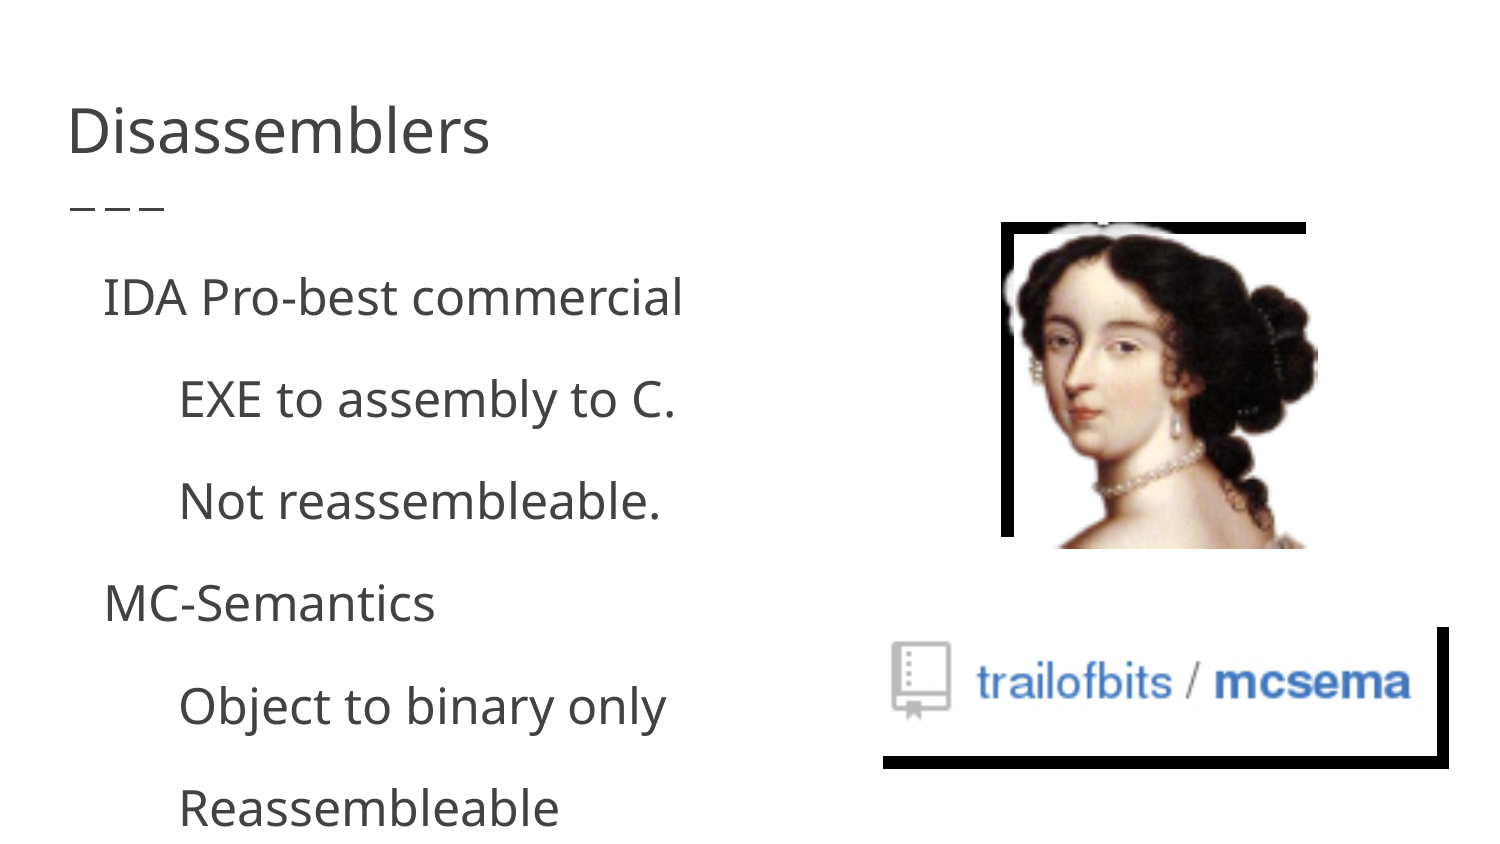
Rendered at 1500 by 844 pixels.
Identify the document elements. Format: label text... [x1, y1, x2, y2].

list IDA Pro-best commercial EXE to assembly to C. Not reassembleable. MC-Semantics Object to binary only Reassembleable Lower performance [51, 240, 871, 813]
title Disassemblers [51, 61, 1449, 182]
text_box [1001, 222, 1318, 550]
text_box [870, 614, 1450, 769]
